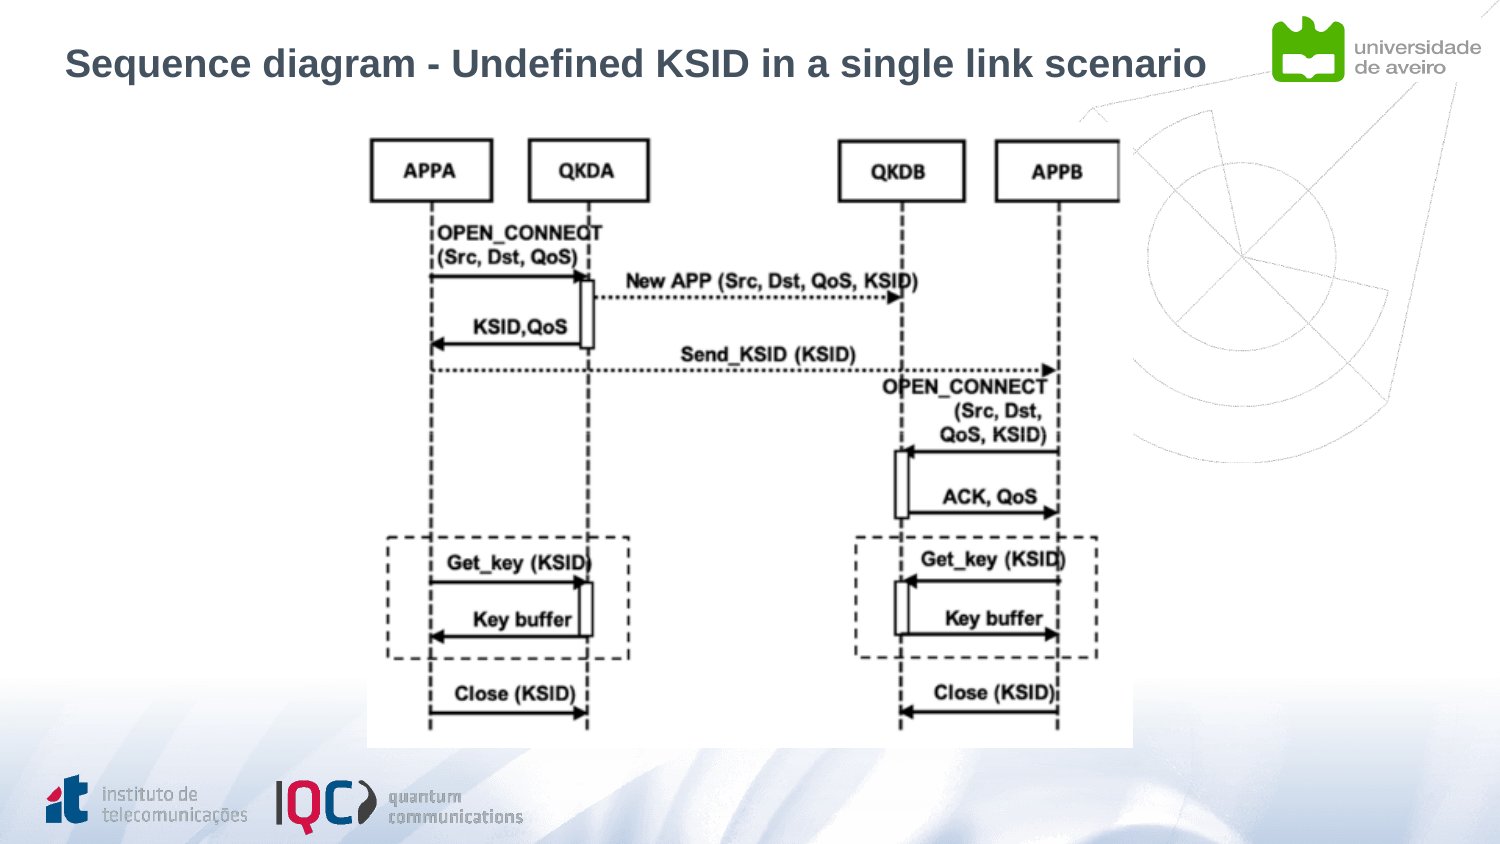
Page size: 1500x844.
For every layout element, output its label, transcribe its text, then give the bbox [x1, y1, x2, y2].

title Sequence diagram - Undefined KSID in a single link scenario [53, 17, 1414, 106]
picture [0, 0, 1500, 844]
